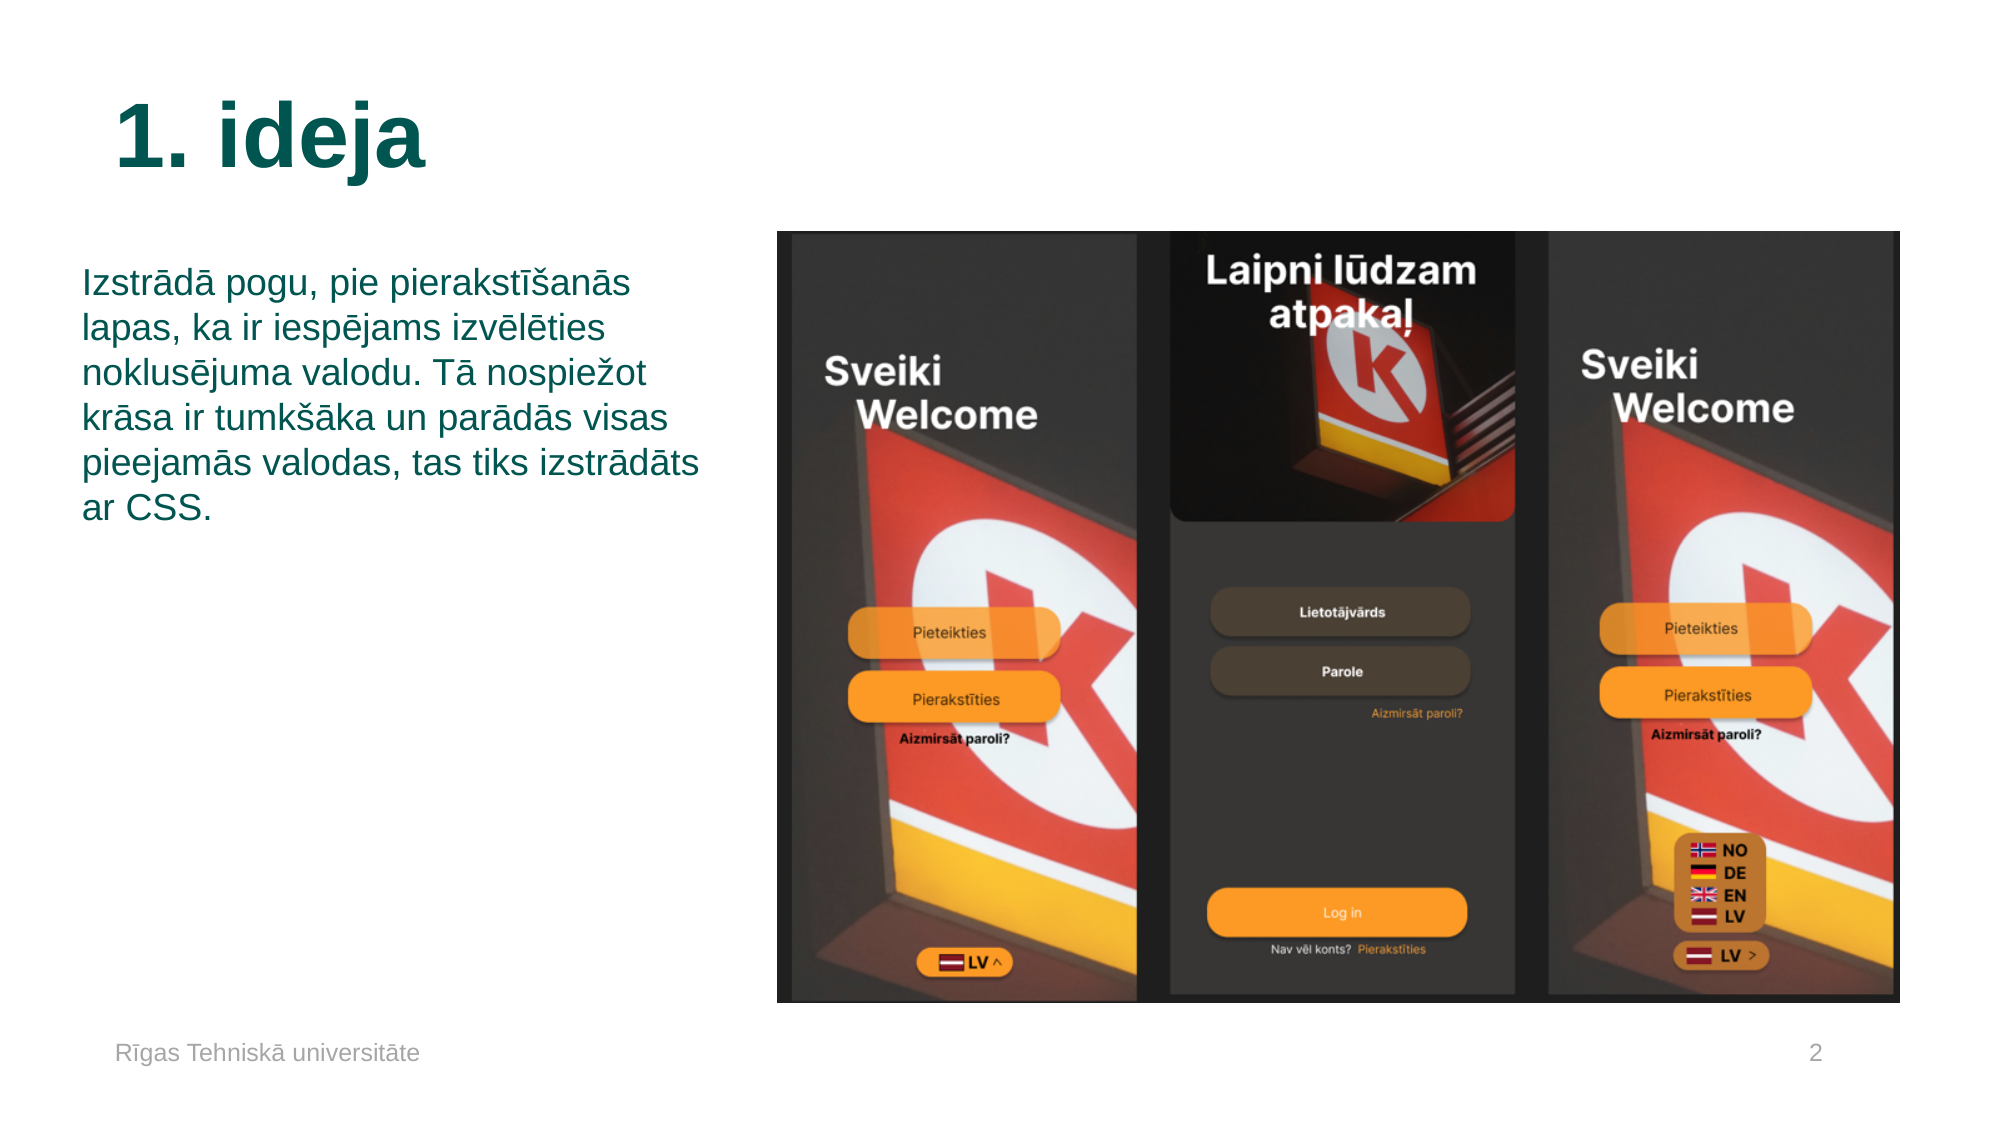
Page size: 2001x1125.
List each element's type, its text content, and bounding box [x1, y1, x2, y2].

list 1. ideja [99, 68, 1900, 232]
text_box Izstrādā pogu, pie pierakstīšanās lapas, ka ir iespējams izvēlēties noklusējuma valodu. Tā nospiežot krāsa ir tumkšāka un parādās visas pieejamās valodas, tas tiks izstrādāts ar CSS. [67, 250, 719, 536]
slide_number Rīgas Tehniskā universitāte [99, 1028, 641, 1089]
picture [777, 230, 1901, 1003]
